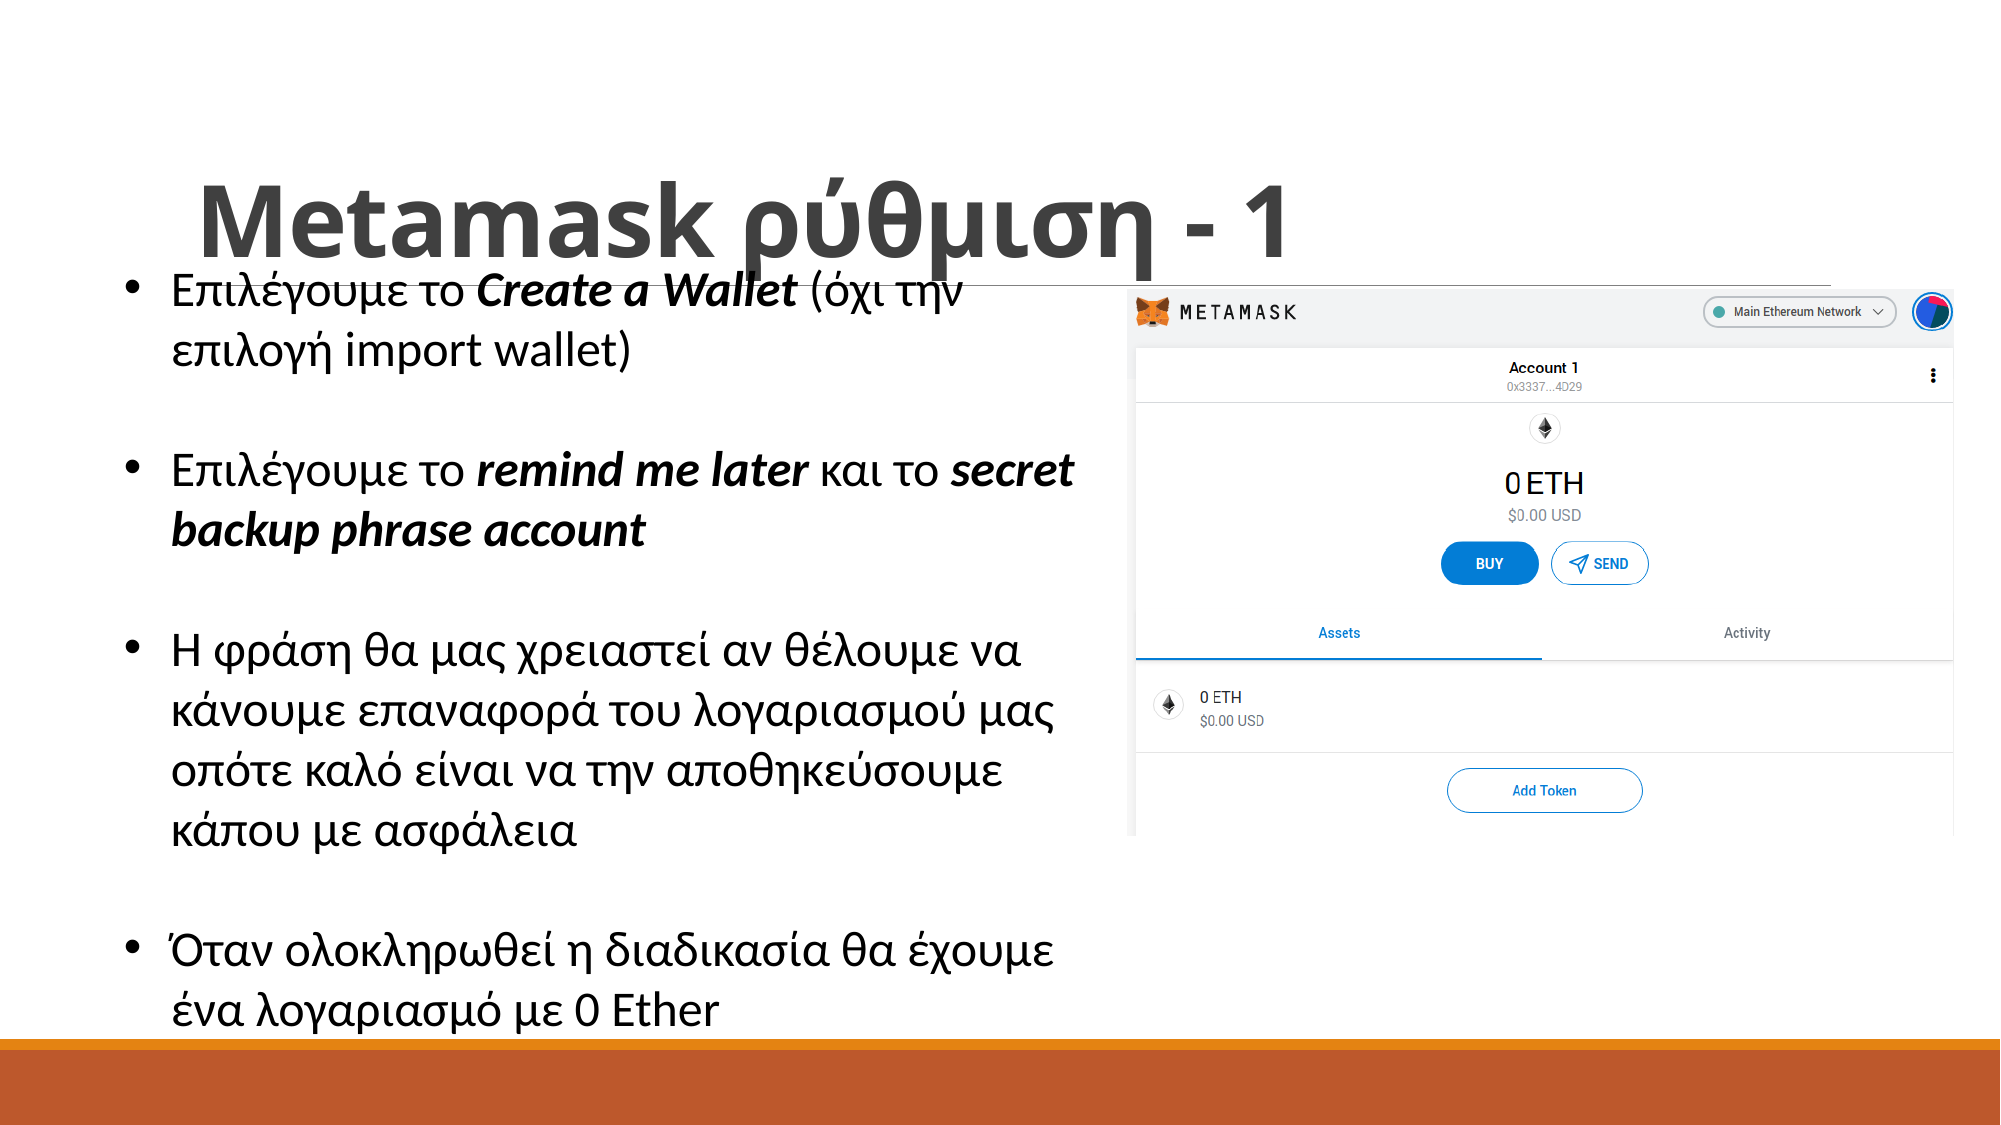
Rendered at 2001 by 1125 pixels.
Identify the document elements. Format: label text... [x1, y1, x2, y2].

title Metamask ρύθμιση - 1 [180, 47, 1830, 285]
picture [1126, 286, 1954, 839]
text_box Επιλέγουμε το Create a Wallet (όχι την επιλογή import wallet) Επιλέγουμε το remind me later και το secret backup phrase account Η φράση θα μας χρειαστεί αν θέλουμε να κάνουμε επαναφορά του λογαριασμού μας οπότε καλό είναι να την αποθηκεύσουμε κάπου με ασφάλεια Όταν ολοκληρωθεί η διαδικασία θα έχουμε ένα λογαριασμό με 0 Ether [108, 248, 1120, 1044]
